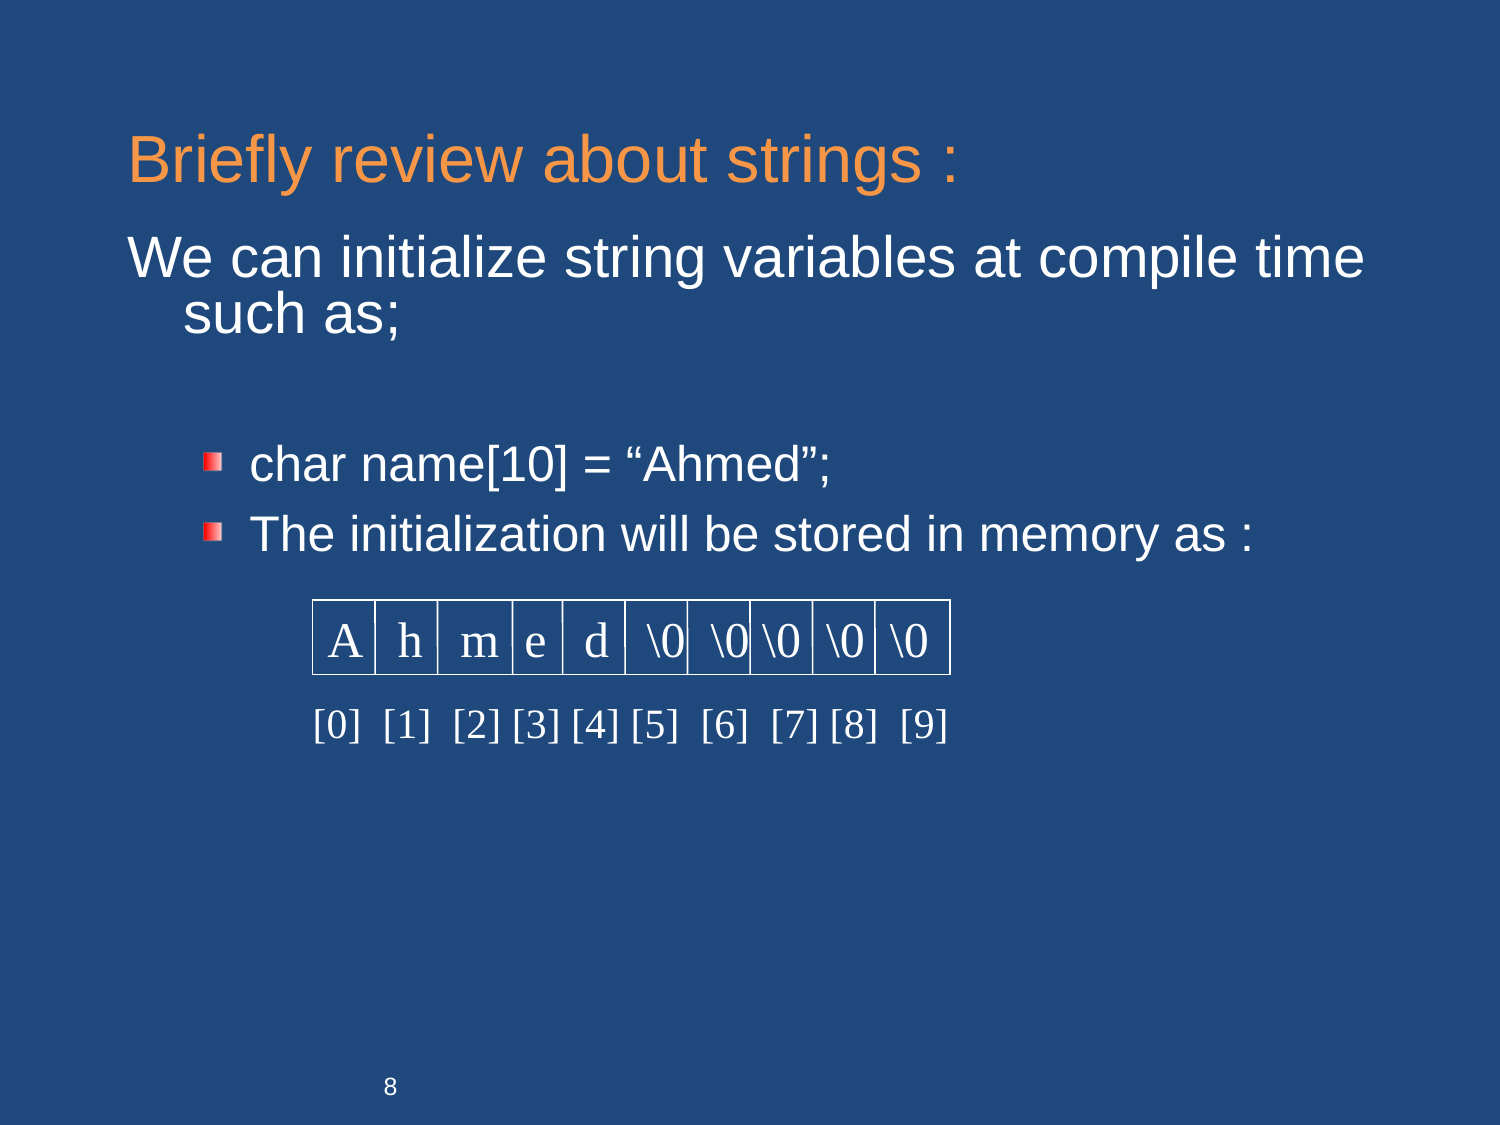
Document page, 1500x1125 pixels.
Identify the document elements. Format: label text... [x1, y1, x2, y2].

list We can initialize string variables at compile time such as; char name[10] = “Ahmed”; The initialization will be stored in memory as : [112, 224, 1438, 863]
title Briefly review about strings : [112, 112, 1376, 201]
picture [202, 451, 224, 473]
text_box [287, 599, 1013, 756]
picture [202, 521, 224, 543]
slide_number 8 [99, 1062, 413, 1100]
